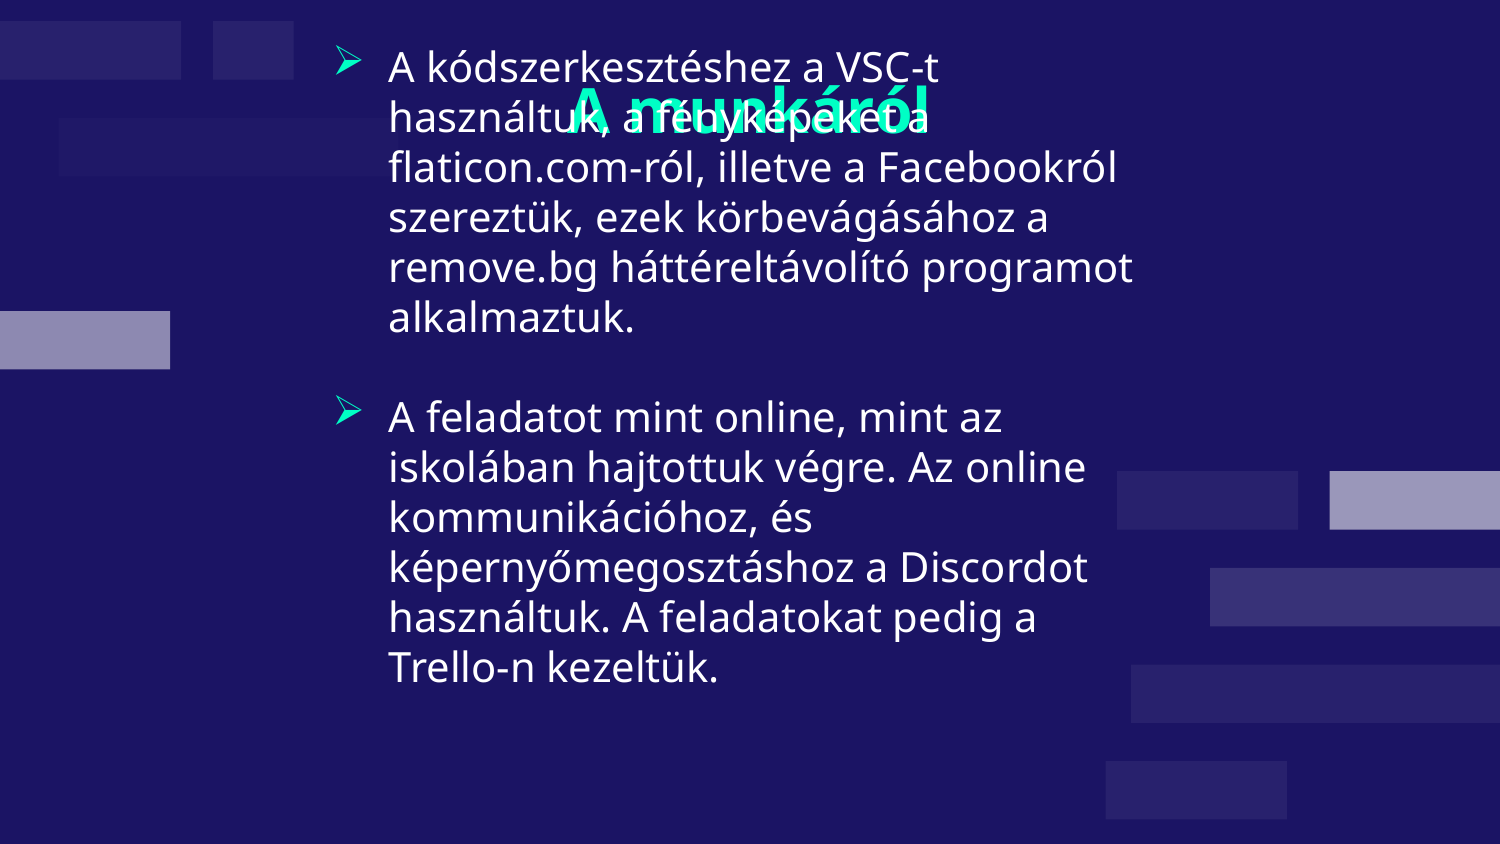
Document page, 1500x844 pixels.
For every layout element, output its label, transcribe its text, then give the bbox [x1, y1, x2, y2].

text_box A kódszerkesztéshez a VSC-t használtuk, a fényképeket a flaticon.com-ról, illetve a Facebookról szereztük, ezek körbevágásához a remove.bg háttéreltávolító programot alkalmaztuk. A feladatot mint online, mint az iskolában hajtottuk végre. Az online kommunikációhoz, és képernyőmegosztáshoz a Discordot használtuk. A feladatokat pedig a Trello-n kezeltük. [317, 201, 1179, 692]
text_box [1105, 470, 1500, 820]
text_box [0, 20, 399, 370]
title A munkáról [402, 56, 1291, 166]
